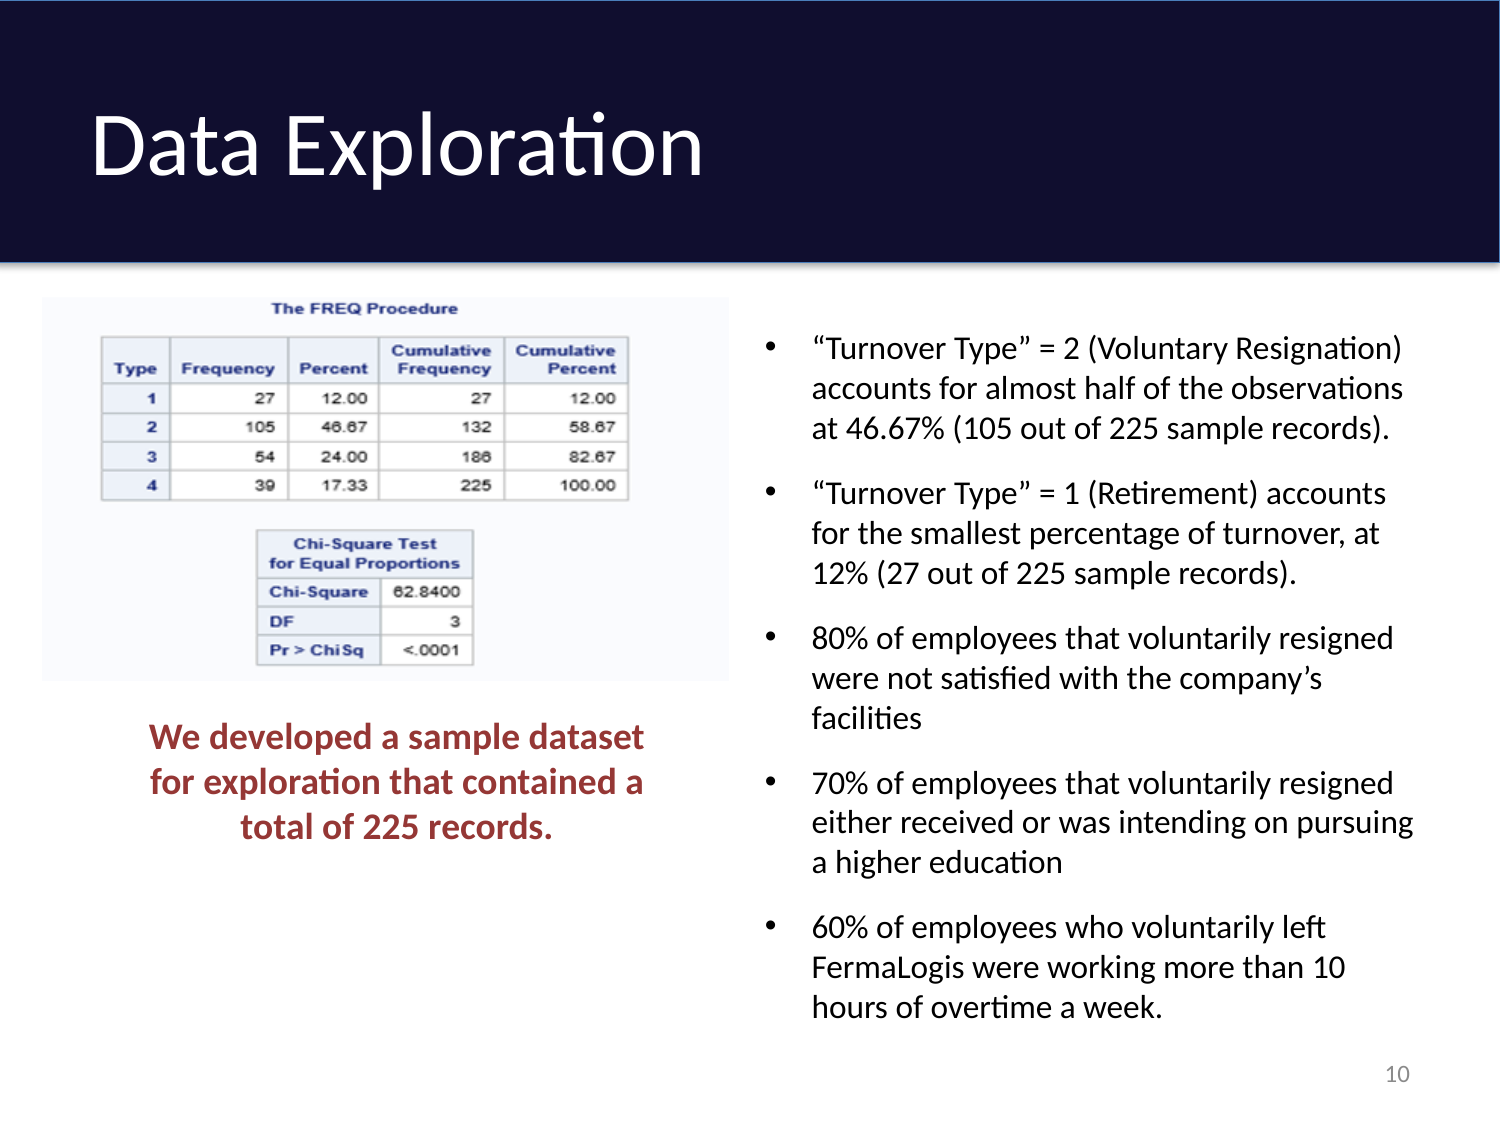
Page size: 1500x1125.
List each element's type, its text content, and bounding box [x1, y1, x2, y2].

text_box “Turnover Type” = 2 (Voluntary Resignation) accounts for almost half of the observations at 46.67% (105 out of 225 sample records). “Turnover Type” = 1 (Retirement) accounts for the smallest percentage of turnover, at 12% (27 out of 225 sample records). 80% of employees that voluntarily resigned were not satisfied with the company’s facilities 70% of employees that voluntarily resigned either received or was intending on pursuing a higher education 60% of employees who voluntarily left FermaLogis were working more than 10 hours of overtime a week. [750, 319, 1437, 1033]
slide_number 10 [1074, 1042, 1425, 1103]
title Data Exploration [75, 45, 1425, 233]
picture [41, 292, 730, 681]
text_box We developed a sample dataset for exploration that contained a total of 225 records. [108, 704, 686, 855]
